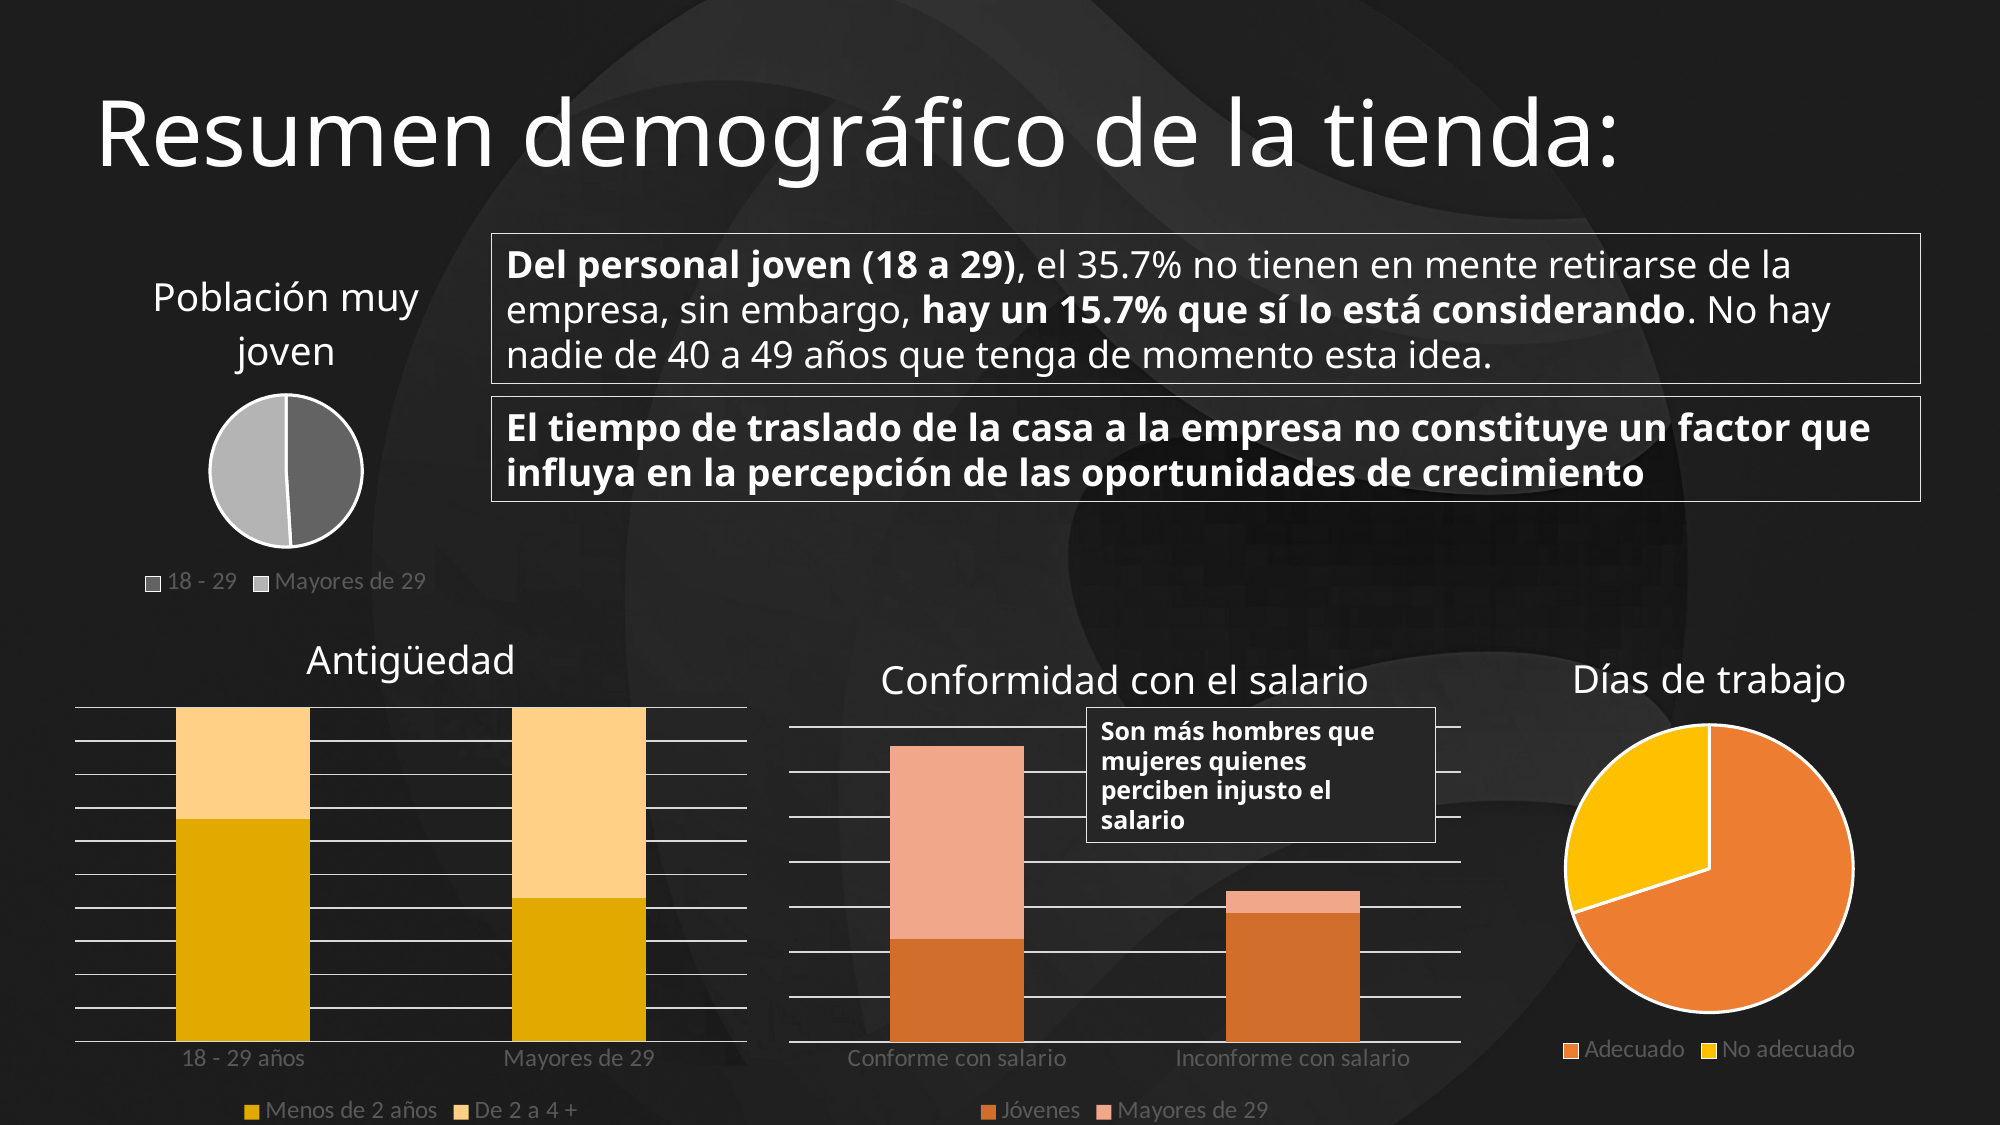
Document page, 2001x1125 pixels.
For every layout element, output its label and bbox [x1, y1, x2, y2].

picture [0, 0, 2000, 1125]
chart [61, 242, 761, 1125]
chart [775, 622, 1969, 1125]
